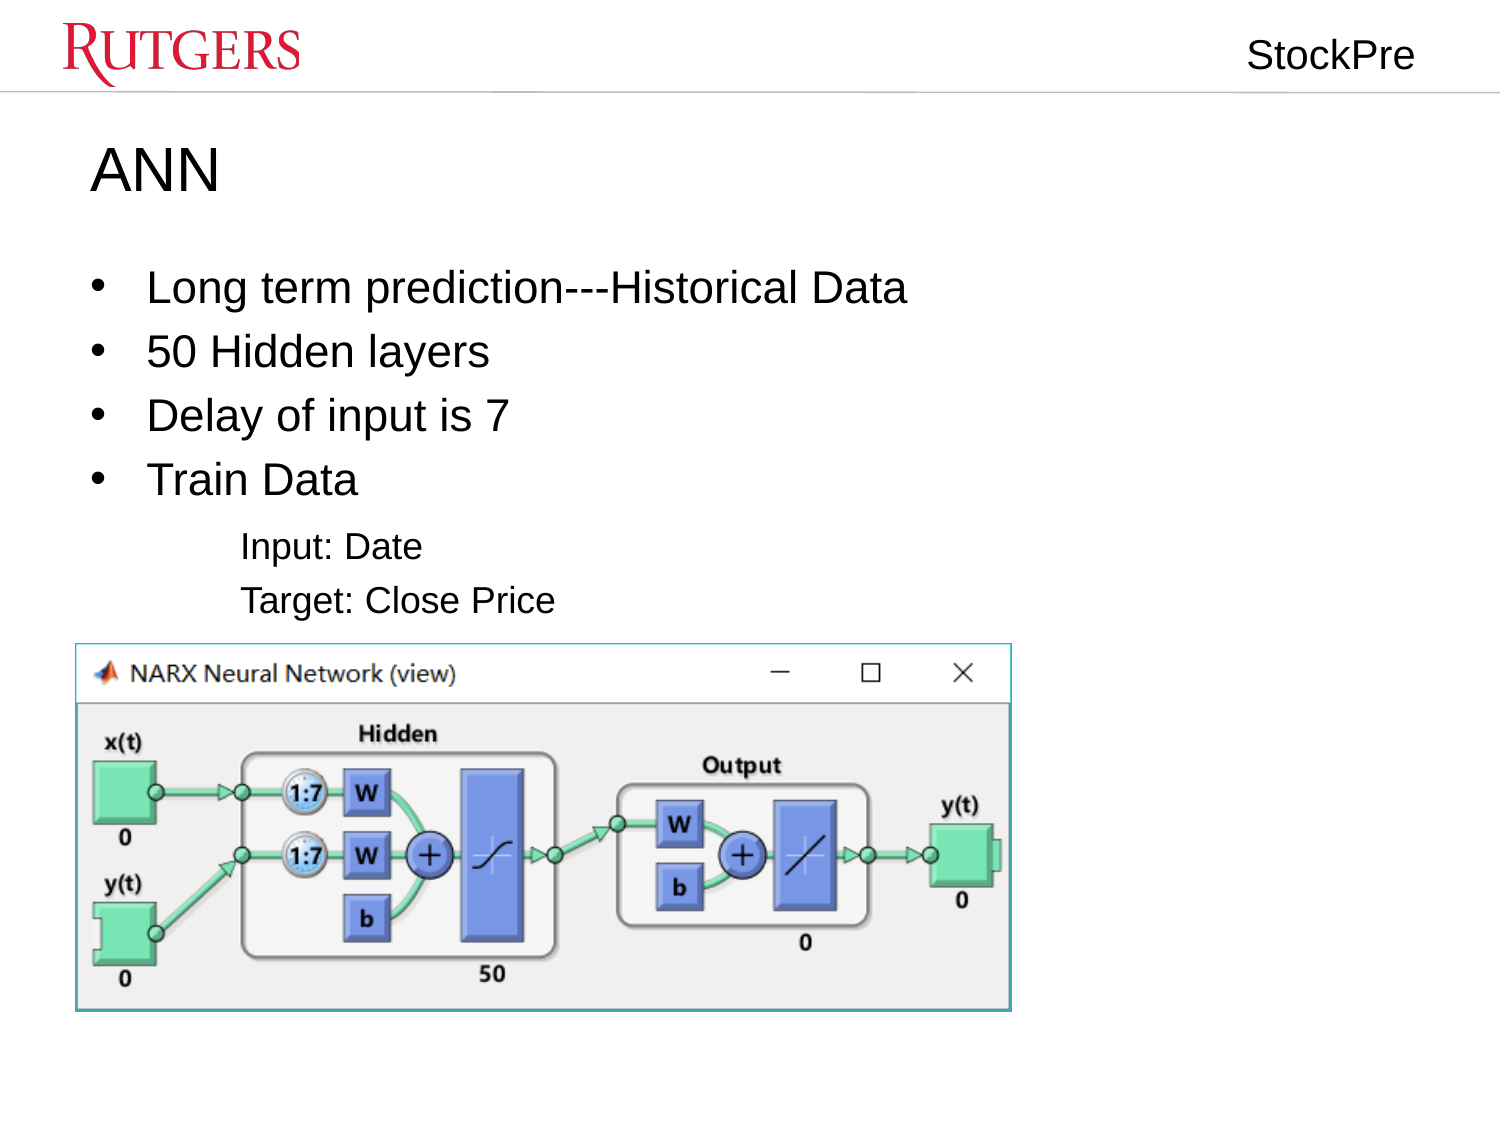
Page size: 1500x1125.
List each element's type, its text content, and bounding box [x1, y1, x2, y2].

picture [63, 23, 299, 87]
list Long term prediction---Historical Data 50 Hidden layers Delay of input is 7 Train Data Input: Date Target: Close Price [75, 249, 1425, 994]
title ANN [75, 99, 1425, 233]
picture [74, 643, 1012, 1012]
